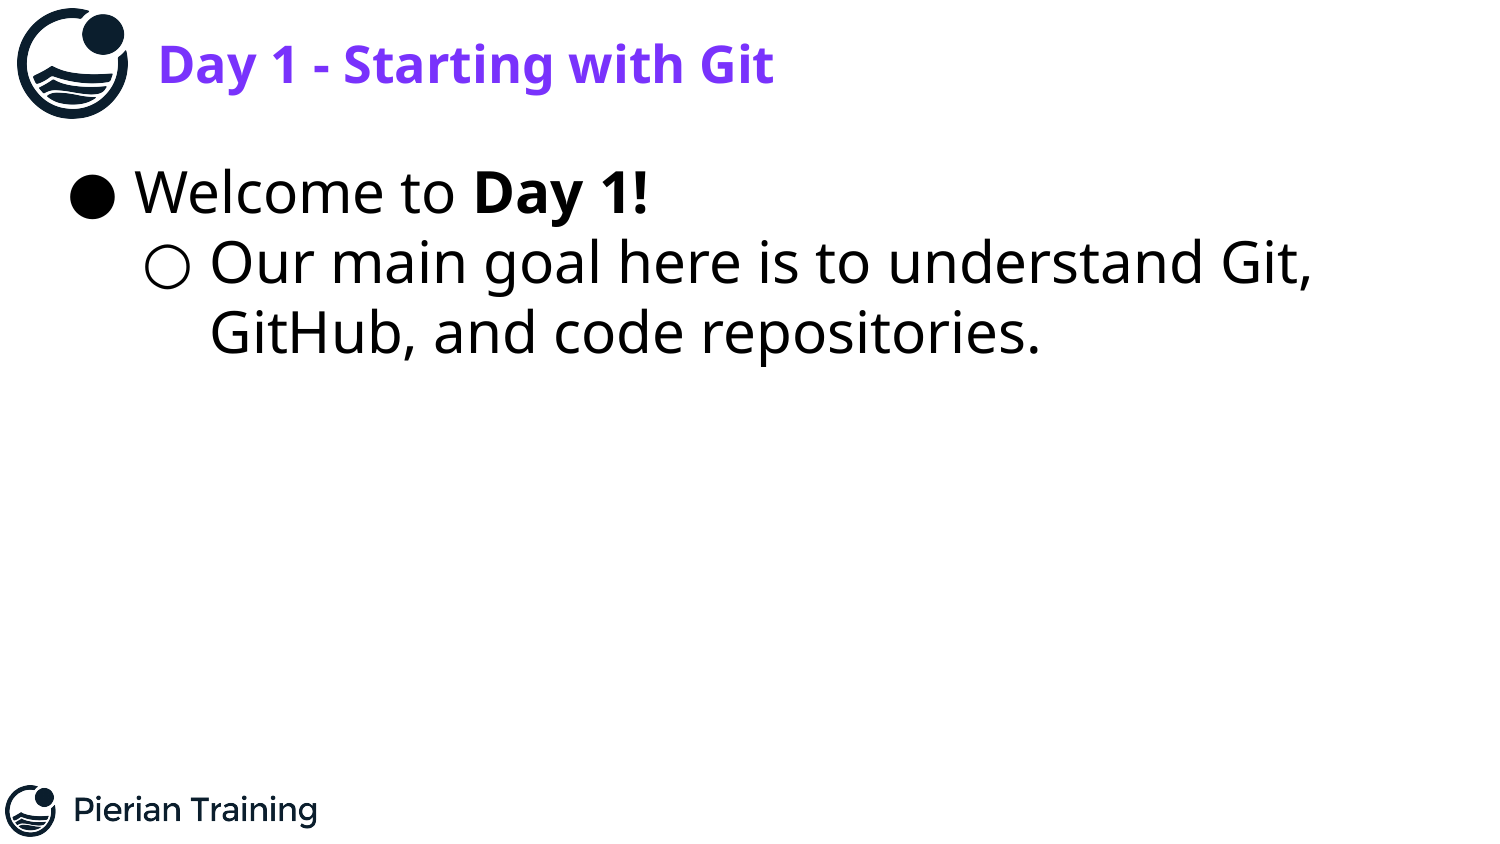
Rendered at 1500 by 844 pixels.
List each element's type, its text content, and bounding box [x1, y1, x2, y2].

picture [16, 8, 128, 120]
text_box Day 1 - Starting with Git [142, 16, 1432, 110]
picture [4, 785, 318, 837]
text_box Welcome to Day 1! Our main goal here is to understand Git, GitHub, and code repositories. [44, 140, 1432, 381]
